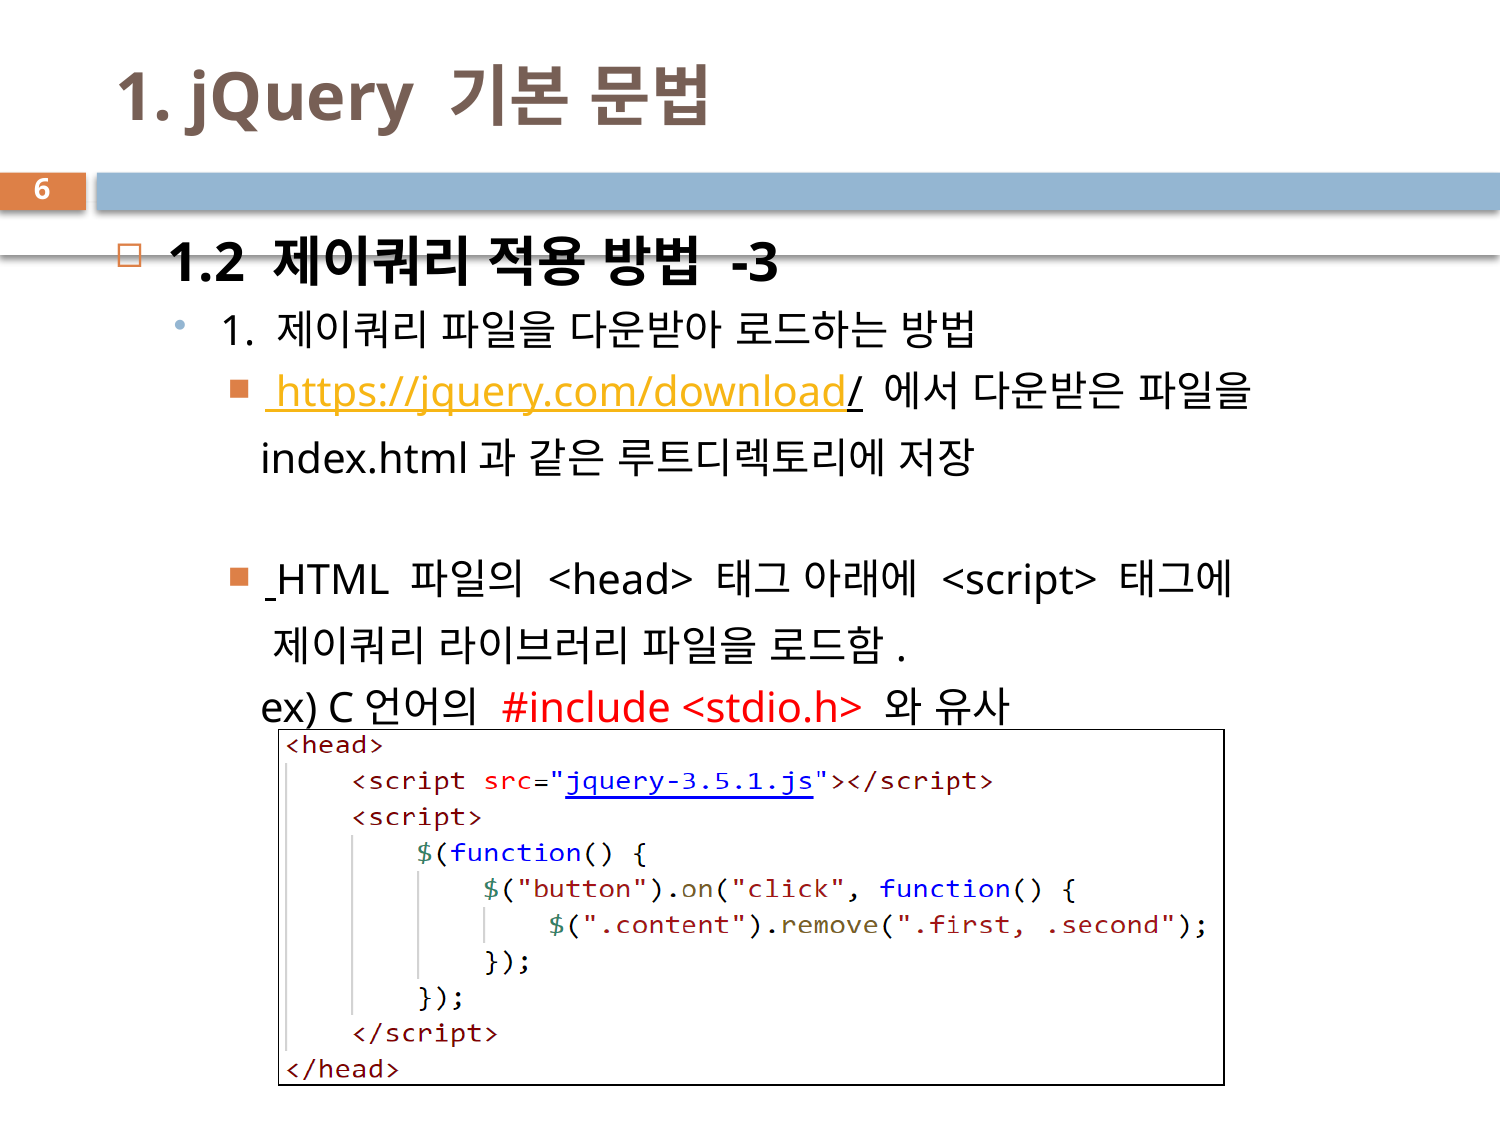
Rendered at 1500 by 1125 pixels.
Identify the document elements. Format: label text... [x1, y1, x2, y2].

list 1.2 제이쿼리 적용 방법 -3 1. 제이쿼리 파일을 다운받아 로드하는 방법 https://jquery.com/download/ 에서 다운받은 파일을 index.html과 같은 루트디렉토리에 저장 HTML 파일의 <head> 태그 아래에 <script> 태그에 제이쿼리 라이브러리 파일을 로드함. ex) C언어의 #include <stdio.h> 와 유사 [100, 219, 1436, 1047]
slide_number 6 [0, 170, 87, 211]
title 1. jQuery 기본 문법 [100, 37, 1438, 149]
picture [278, 729, 1224, 1085]
